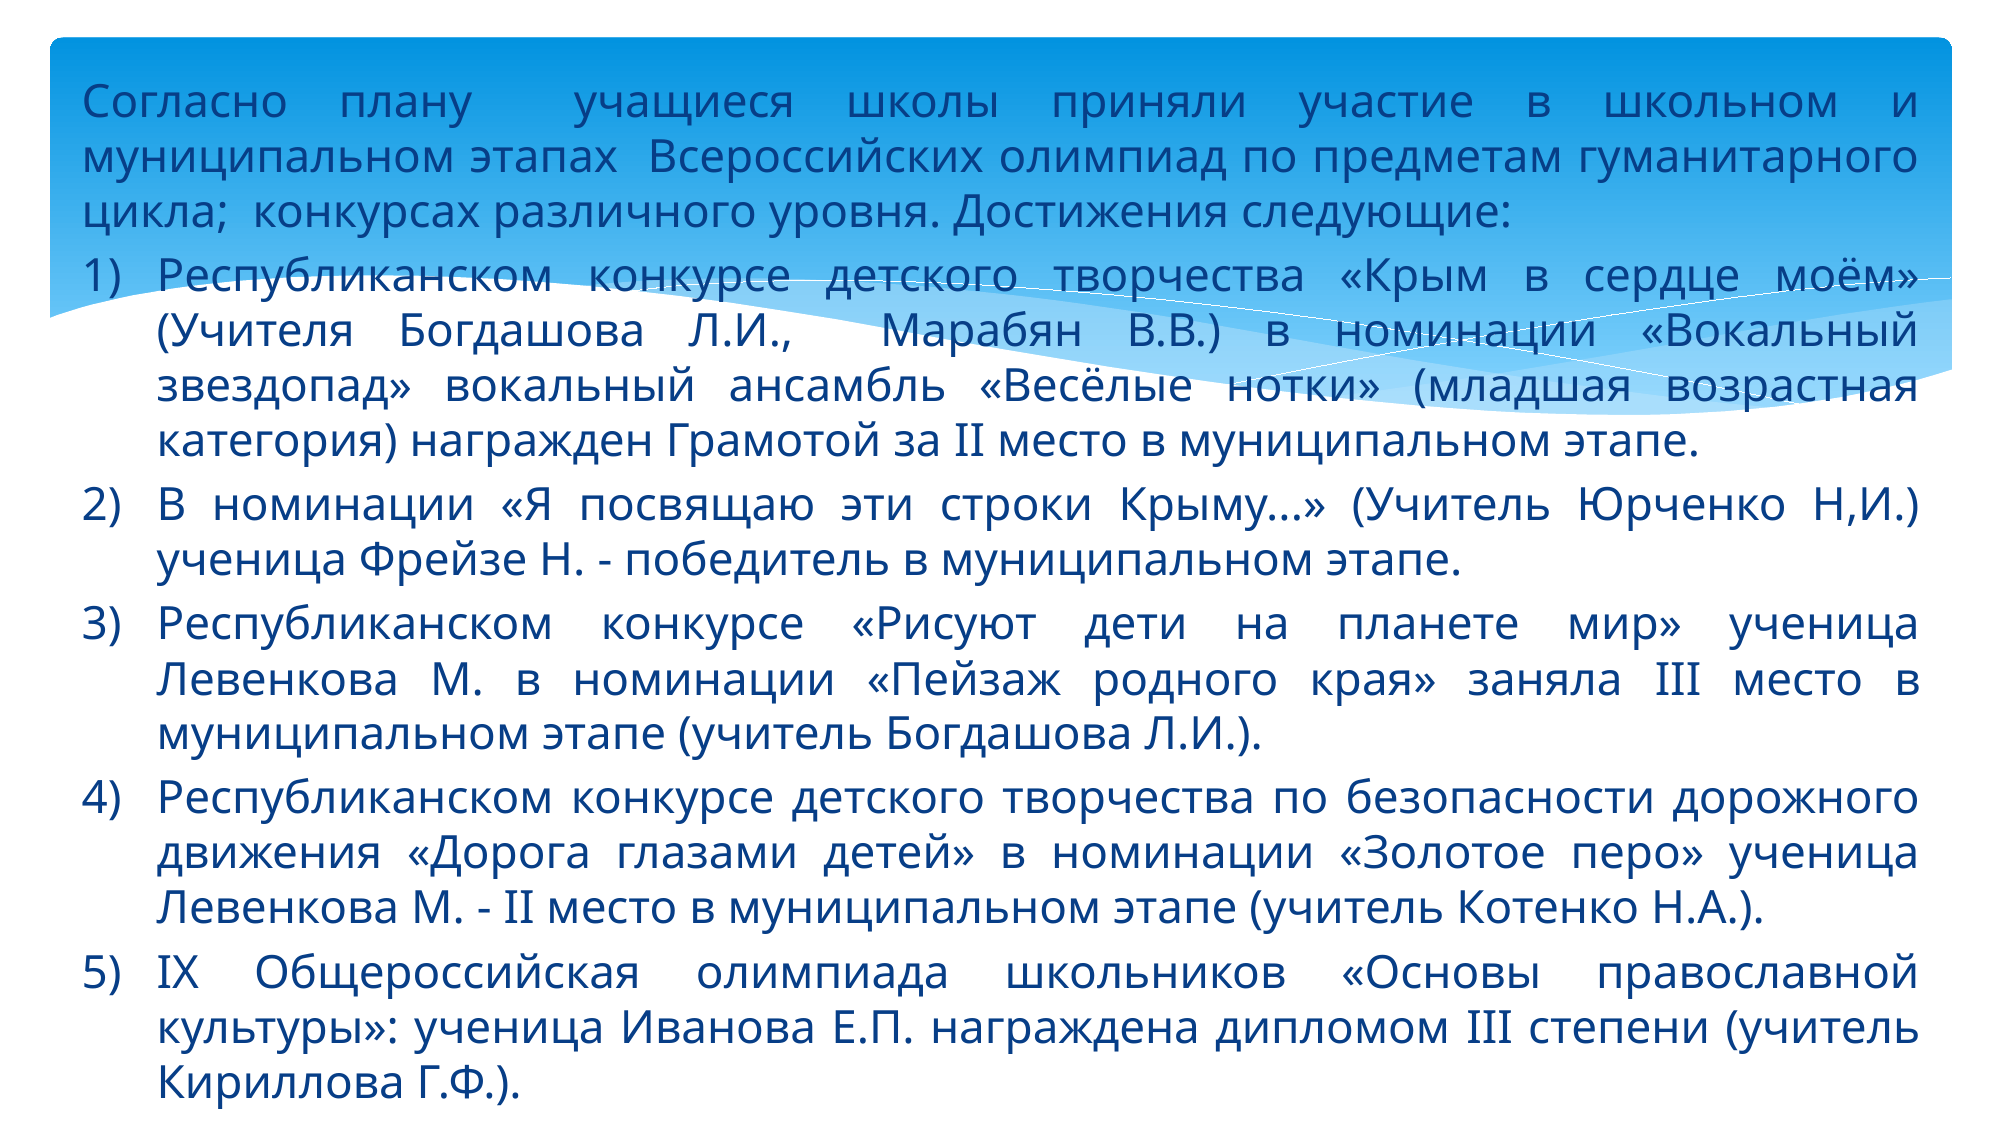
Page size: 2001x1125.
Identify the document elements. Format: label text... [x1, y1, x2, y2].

list Согласно плану учащиеся школы приняли участие в школьном и муниципальном этапах Всероссийских олимпиад по предметам гуманитарного цикла; конкурсах различного уровня. Достижения следующие: Республиканском конкурсе детского творчества «Крым в сердце моём» (Учителя Богдашова Л.И., Марабян В.В.) в номинации «Вокальный звездопад» вокальный ансамбль «Весёлые нотки» (младшая возрастная категория) награжден Грамотой за II место в муниципальном этапе. В номинации «Я посвящаю эти строки Крыму...» (Учитель Юрченко Н,И.) ученица Фрейзе Н. - победитель в муниципальном этапе. Республиканском конкурсе «Рисуют дети на планете мир» ученица Левенкова М. в номинации «Пейзаж родного края» заняла III место в муниципальном этапе (учитель Богдашова Л.И.). Республиканском конкурсе детского творчества по безопасности дорожного движения «Дорога глазами детей» в номинации «Золотое перо» ученица Левенкова М. - II место в муниципальном этапе (учитель Котенко Н.А.). IX Общероссийская олимпиада школьников «Основы православной культуры»: ученица Иванова Е.П. награждена дипломом III степени (учитель Кириллова Г.Ф.). [66, 64, 1936, 1079]
